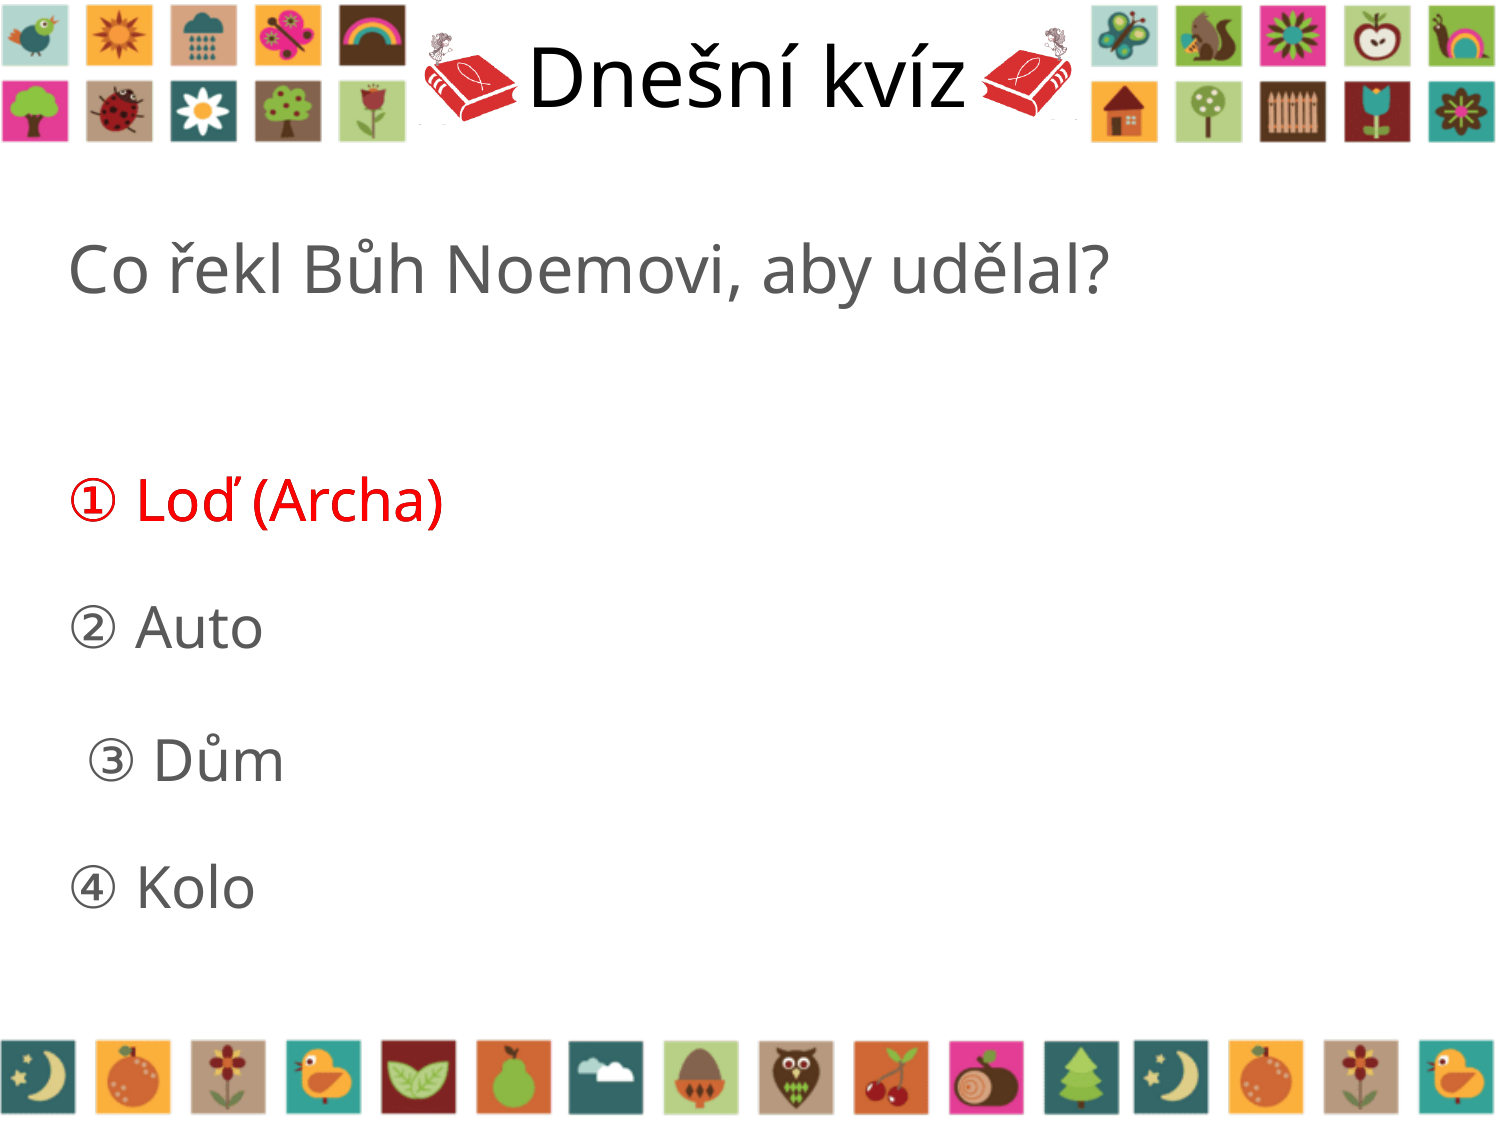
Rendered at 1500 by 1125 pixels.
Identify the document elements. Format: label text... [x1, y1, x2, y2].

text_box Co řekl Bůh Noemovi, aby udělal? [53, 219, 1436, 315]
picture [950, 3, 1500, 150]
text_box ① Loď (Archa) [53, 456, 1483, 541]
text_box ② Auto [53, 582, 1436, 668]
text_box ③ Dům [70, 716, 1500, 801]
text_box ④ Kolo [53, 842, 1483, 928]
picture [0, 3, 550, 150]
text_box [0, 1028, 1500, 1118]
text_box Dnešní kvíz [547, 16, 1078, 131]
